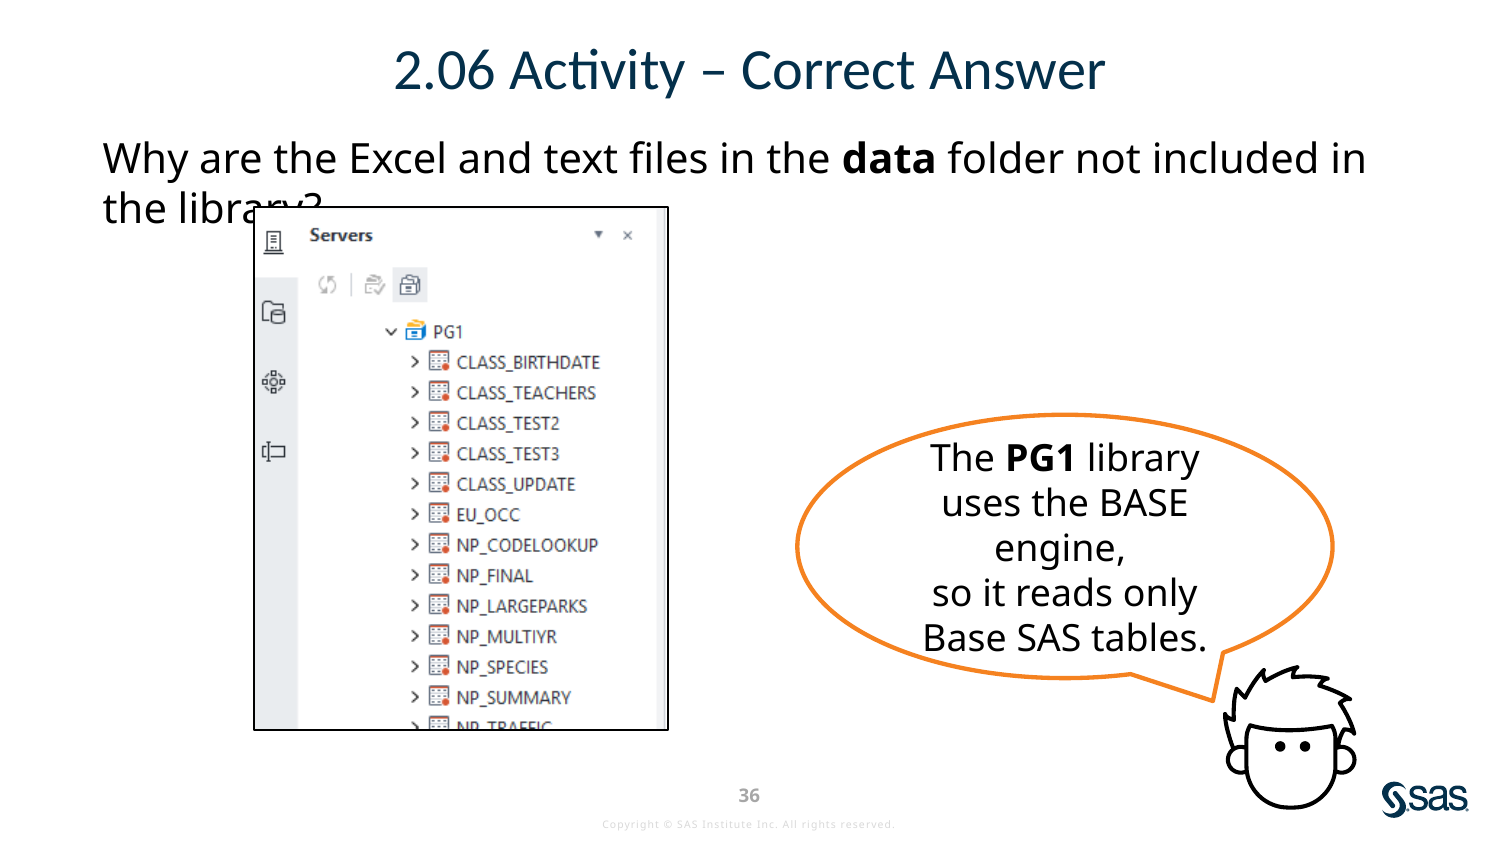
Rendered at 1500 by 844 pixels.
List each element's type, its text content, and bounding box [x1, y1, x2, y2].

text_box The PG1 library uses the BASE engine, so it reads only Base SAS tables. [795, 412, 1335, 704]
picture [254, 208, 668, 730]
text_box [1223, 665, 1357, 810]
list Why are the Excel and text files in the data folder not included in the library? [102, 132, 1398, 730]
title 2.06 Activity – Correct Answer [102, 31, 1398, 107]
